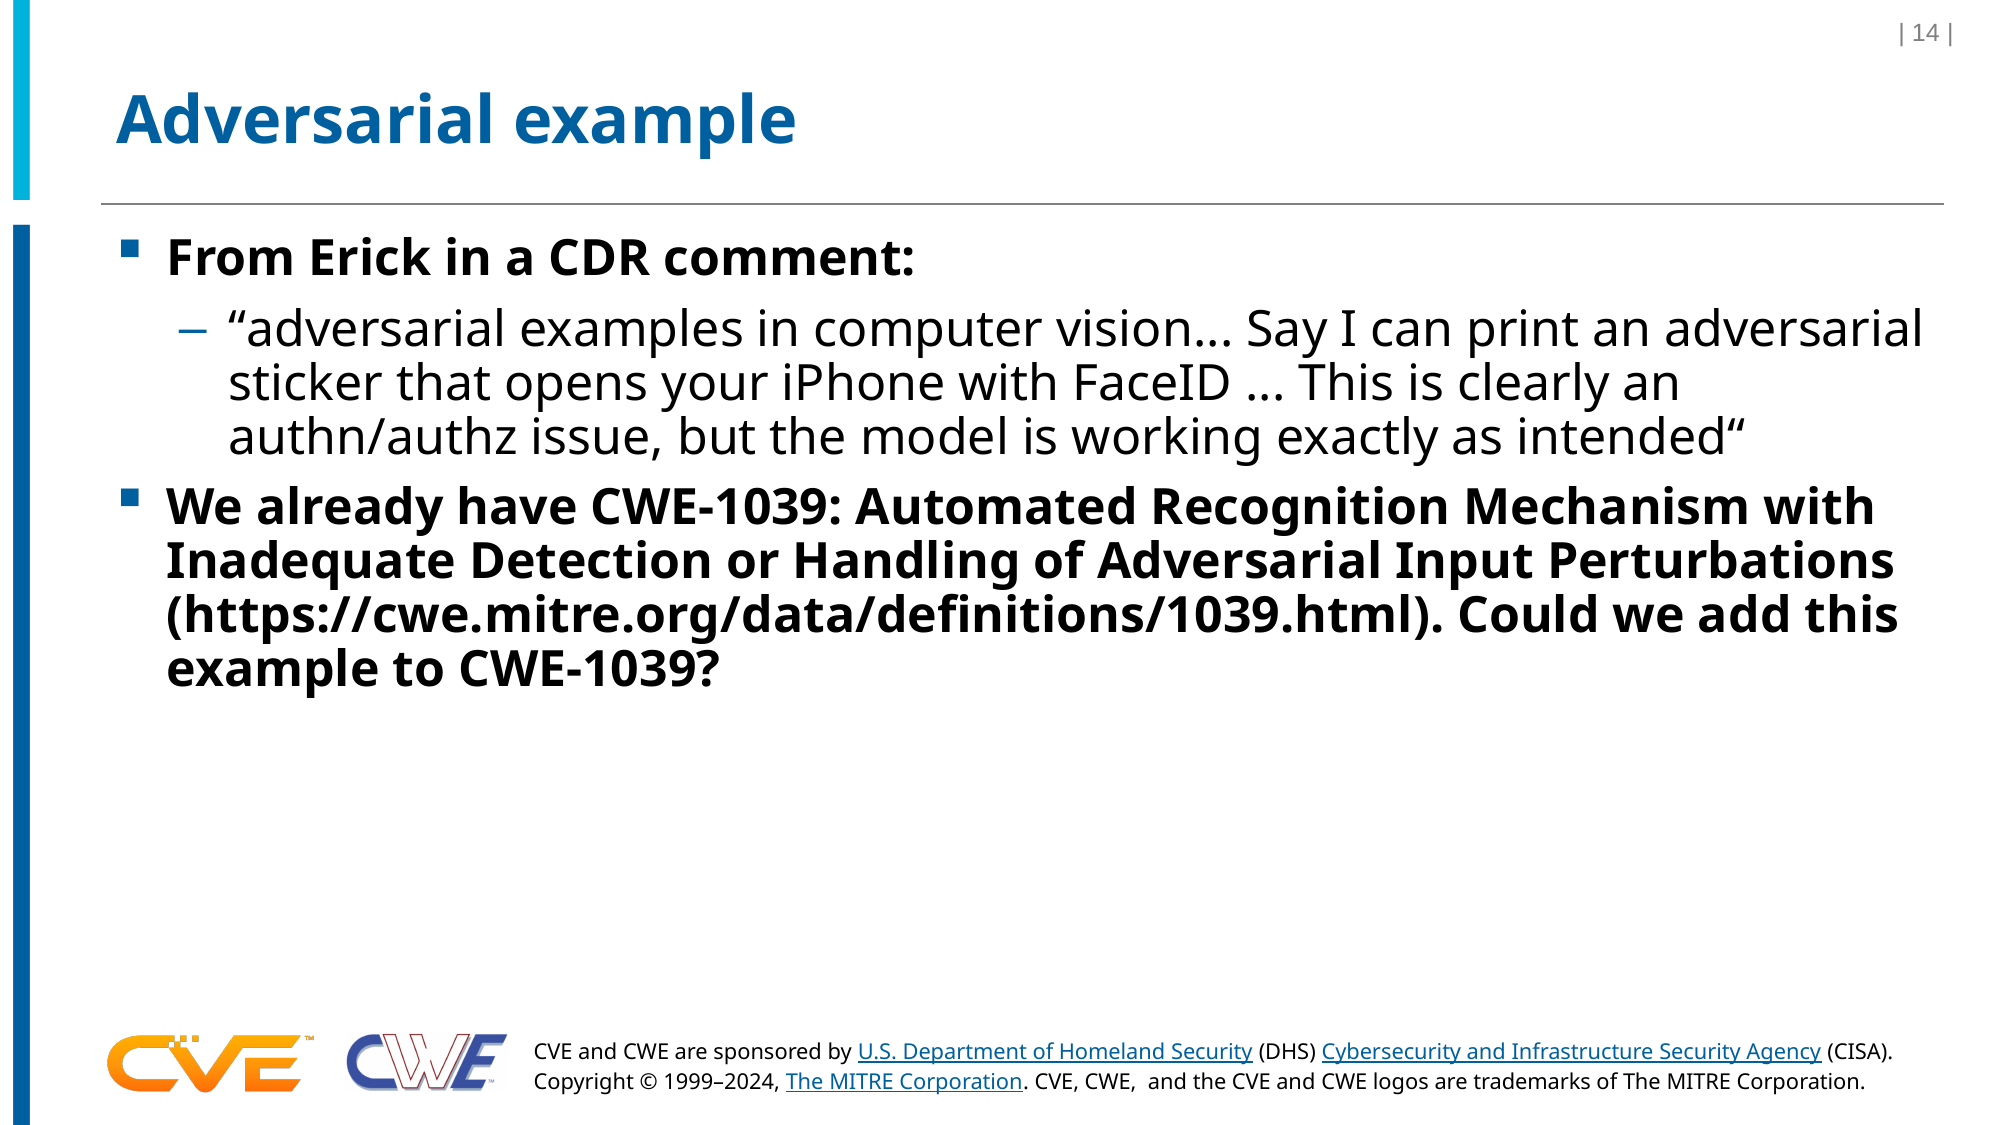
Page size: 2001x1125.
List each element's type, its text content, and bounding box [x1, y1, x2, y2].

picture [345, 1032, 509, 1092]
picture [90, 1022, 328, 1106]
slide_number | 14 | [1685, 9, 1976, 51]
title Adversarial example [101, 60, 1945, 184]
list From Erick in a CDR comment: “adversarial examples in computer vision... Say I can print an adversarial sticker that opens your iPhone with FaceID ... This is clearly an authn/authz issue, but the model is working exactly as intended“ We already have CWE-1039: Automated Recognition Mechanism with Inadequate Detection or Handling of Adversarial Input Perturbations (https://cwe.mitre.org/data/definitions/1039.html). Could we add this example to CWE-1039? [101, 224, 1945, 1012]
